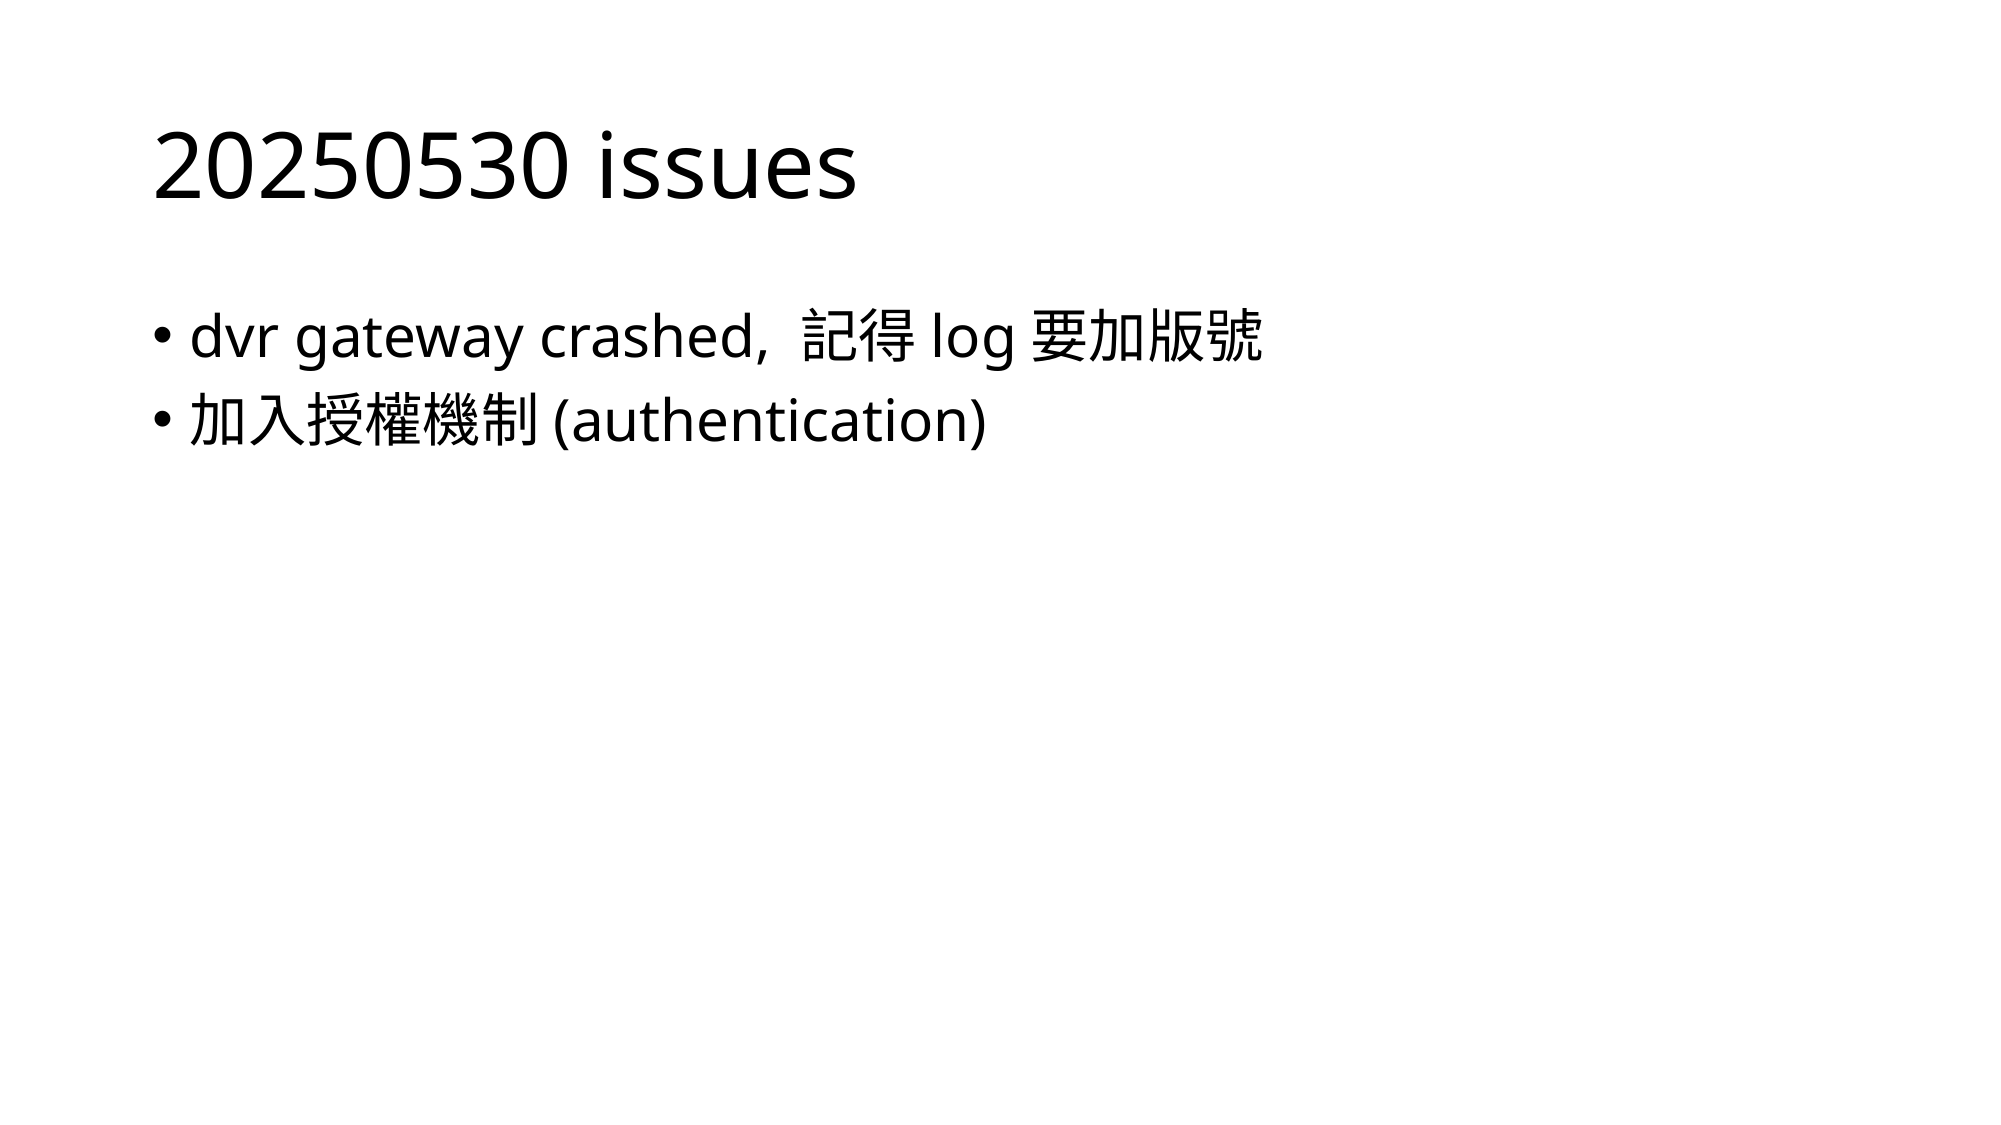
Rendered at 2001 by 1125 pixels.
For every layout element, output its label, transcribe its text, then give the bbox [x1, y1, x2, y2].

list dvr gateway crashed, 記得log要加版號 加入授權機制(authentication) [137, 299, 1863, 1014]
title 20250530 issues [137, 59, 1863, 278]
